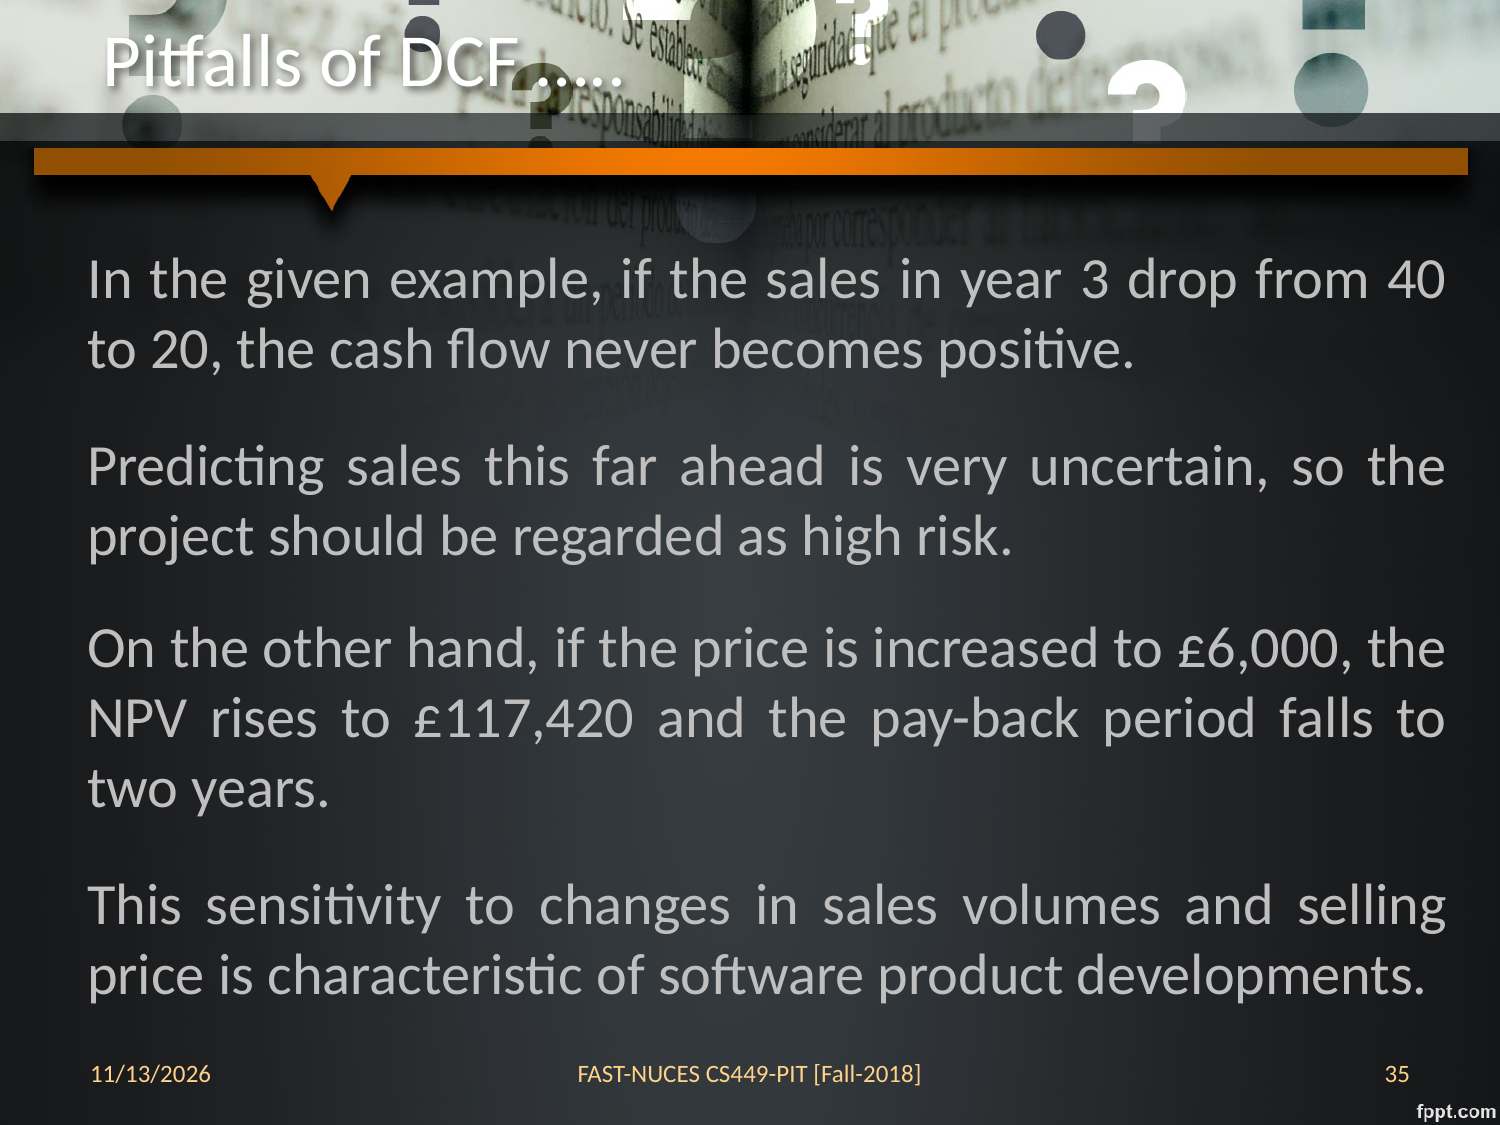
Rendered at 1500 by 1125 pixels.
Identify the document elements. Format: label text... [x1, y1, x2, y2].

picture [0, 0, 1500, 1125]
slide_number 35 [1074, 1042, 1425, 1103]
title Pitfalls of DCF ….. [87, 0, 1438, 113]
list In the given example, if the sales in year 3 drop from 40 to 20, the cash flow never becomes positive. Predicting sales this far ahead is very uncertain, so the project should be regarded as high risk. On the other hand, if the price is increased to £6,000, the NPV rises to £117,420 and the pay-back period falls to two years. This sensitivity to changes in sales volumes and selling price is characteristic of software product developments. [72, 206, 1463, 1043]
footer FAST-NUCES CS449-PIT [Fall-2018] [425, 1042, 1074, 1103]
slide_number 17-Oct-18 [75, 1042, 425, 1103]
